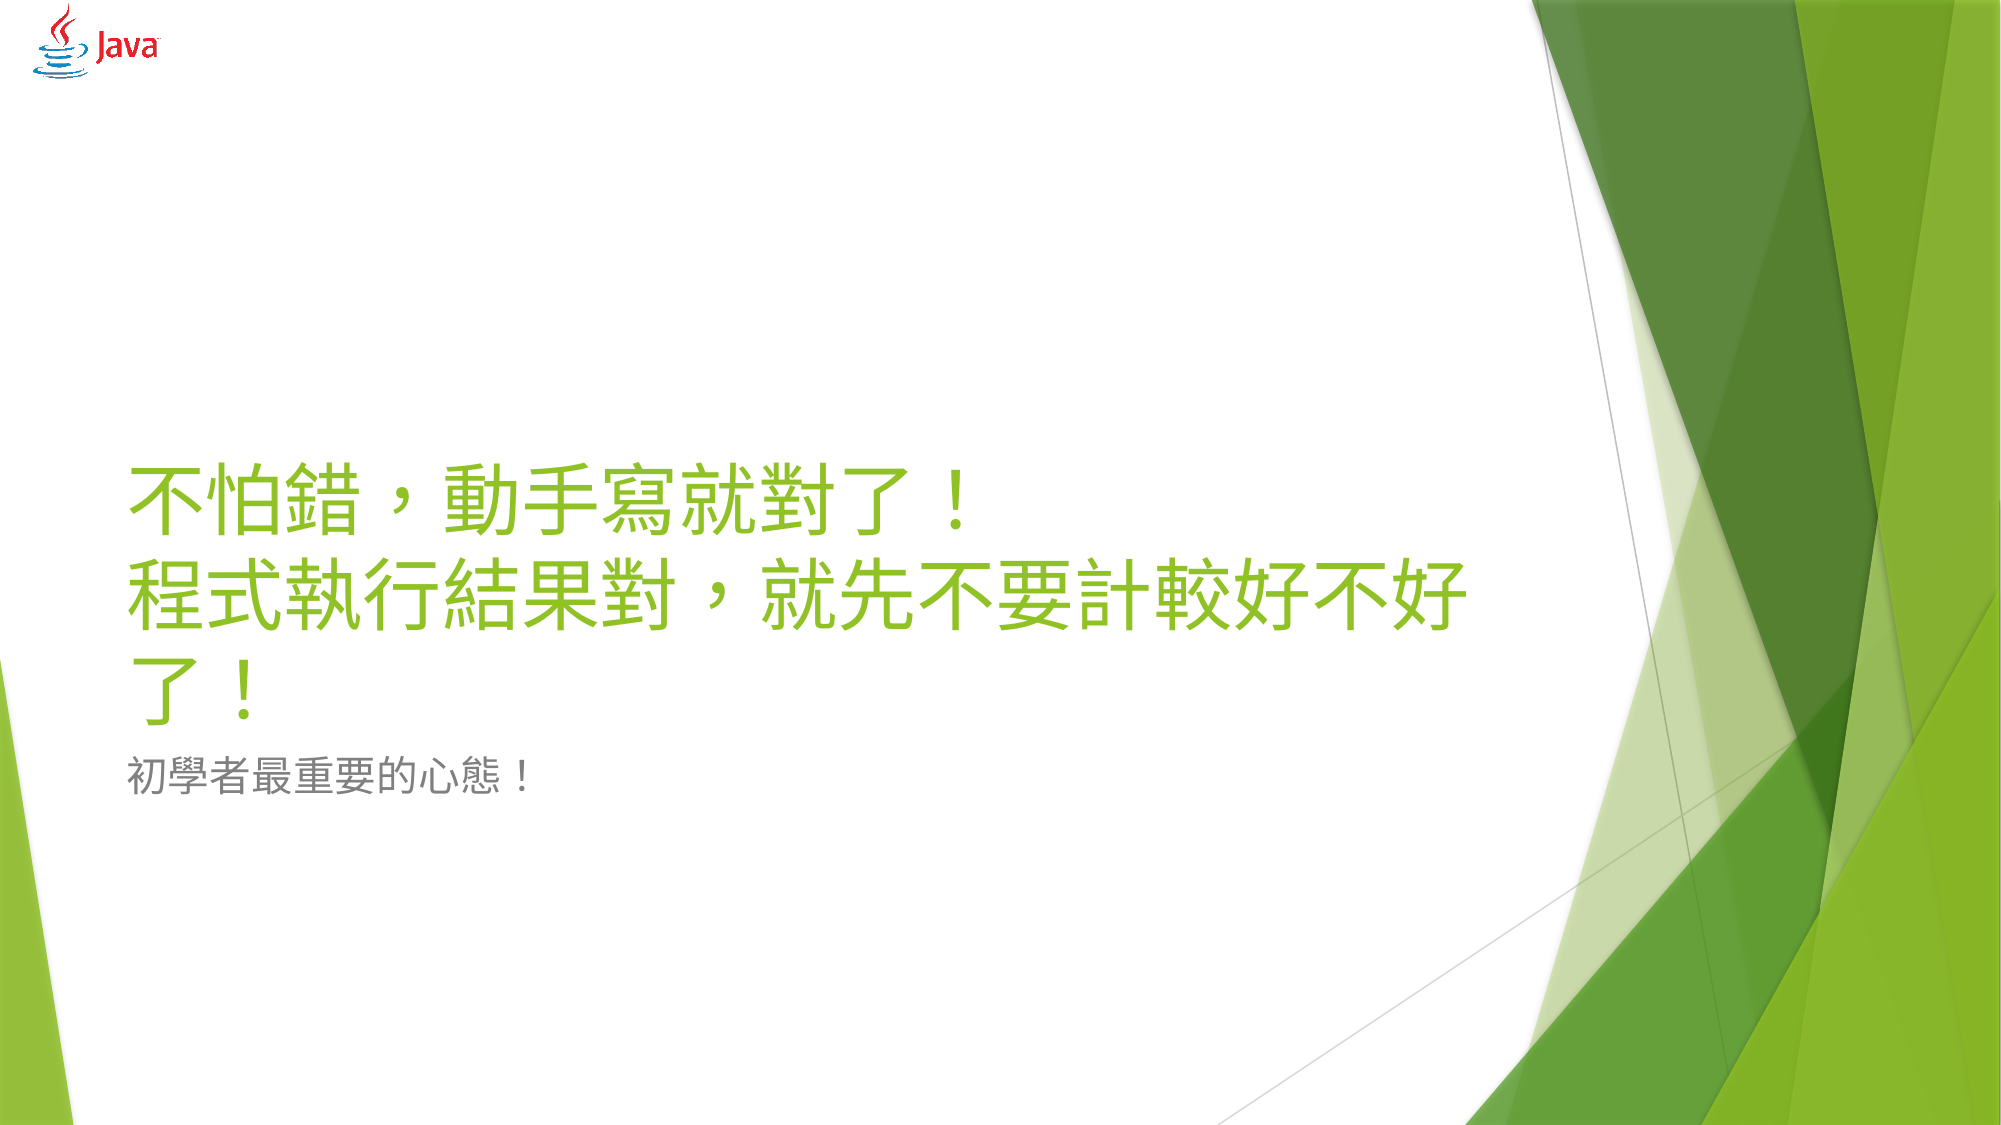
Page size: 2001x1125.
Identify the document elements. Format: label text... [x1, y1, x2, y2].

picture [27, 1, 165, 79]
list 初學者最重要的心態！ [111, 742, 1522, 884]
title 不怕錯，動手寫就對了！ 程式執行結果對，就先不要計較好不好了！ [111, 443, 1522, 742]
